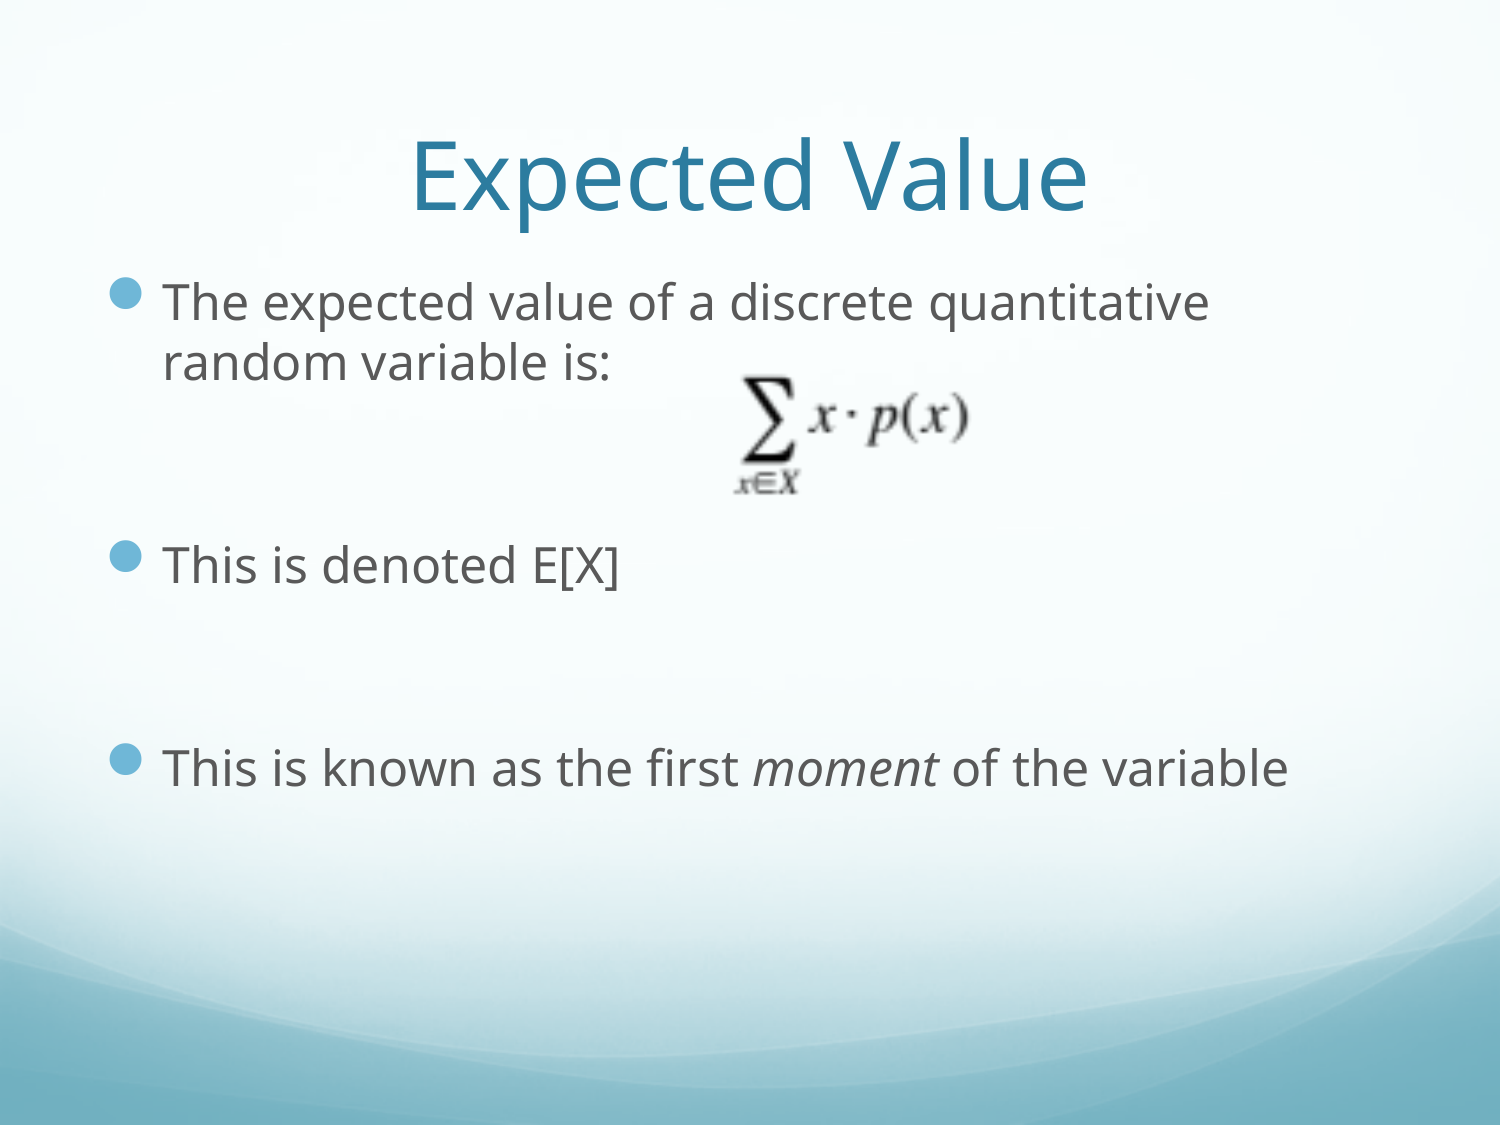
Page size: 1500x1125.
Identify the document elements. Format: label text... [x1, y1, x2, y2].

title Expected Value [90, 17, 1410, 237]
list The expected value of a discrete quantitative random variable is: This is denoted E[X] This is known as the first moment of the variable [90, 262, 1410, 975]
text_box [727, 364, 973, 500]
